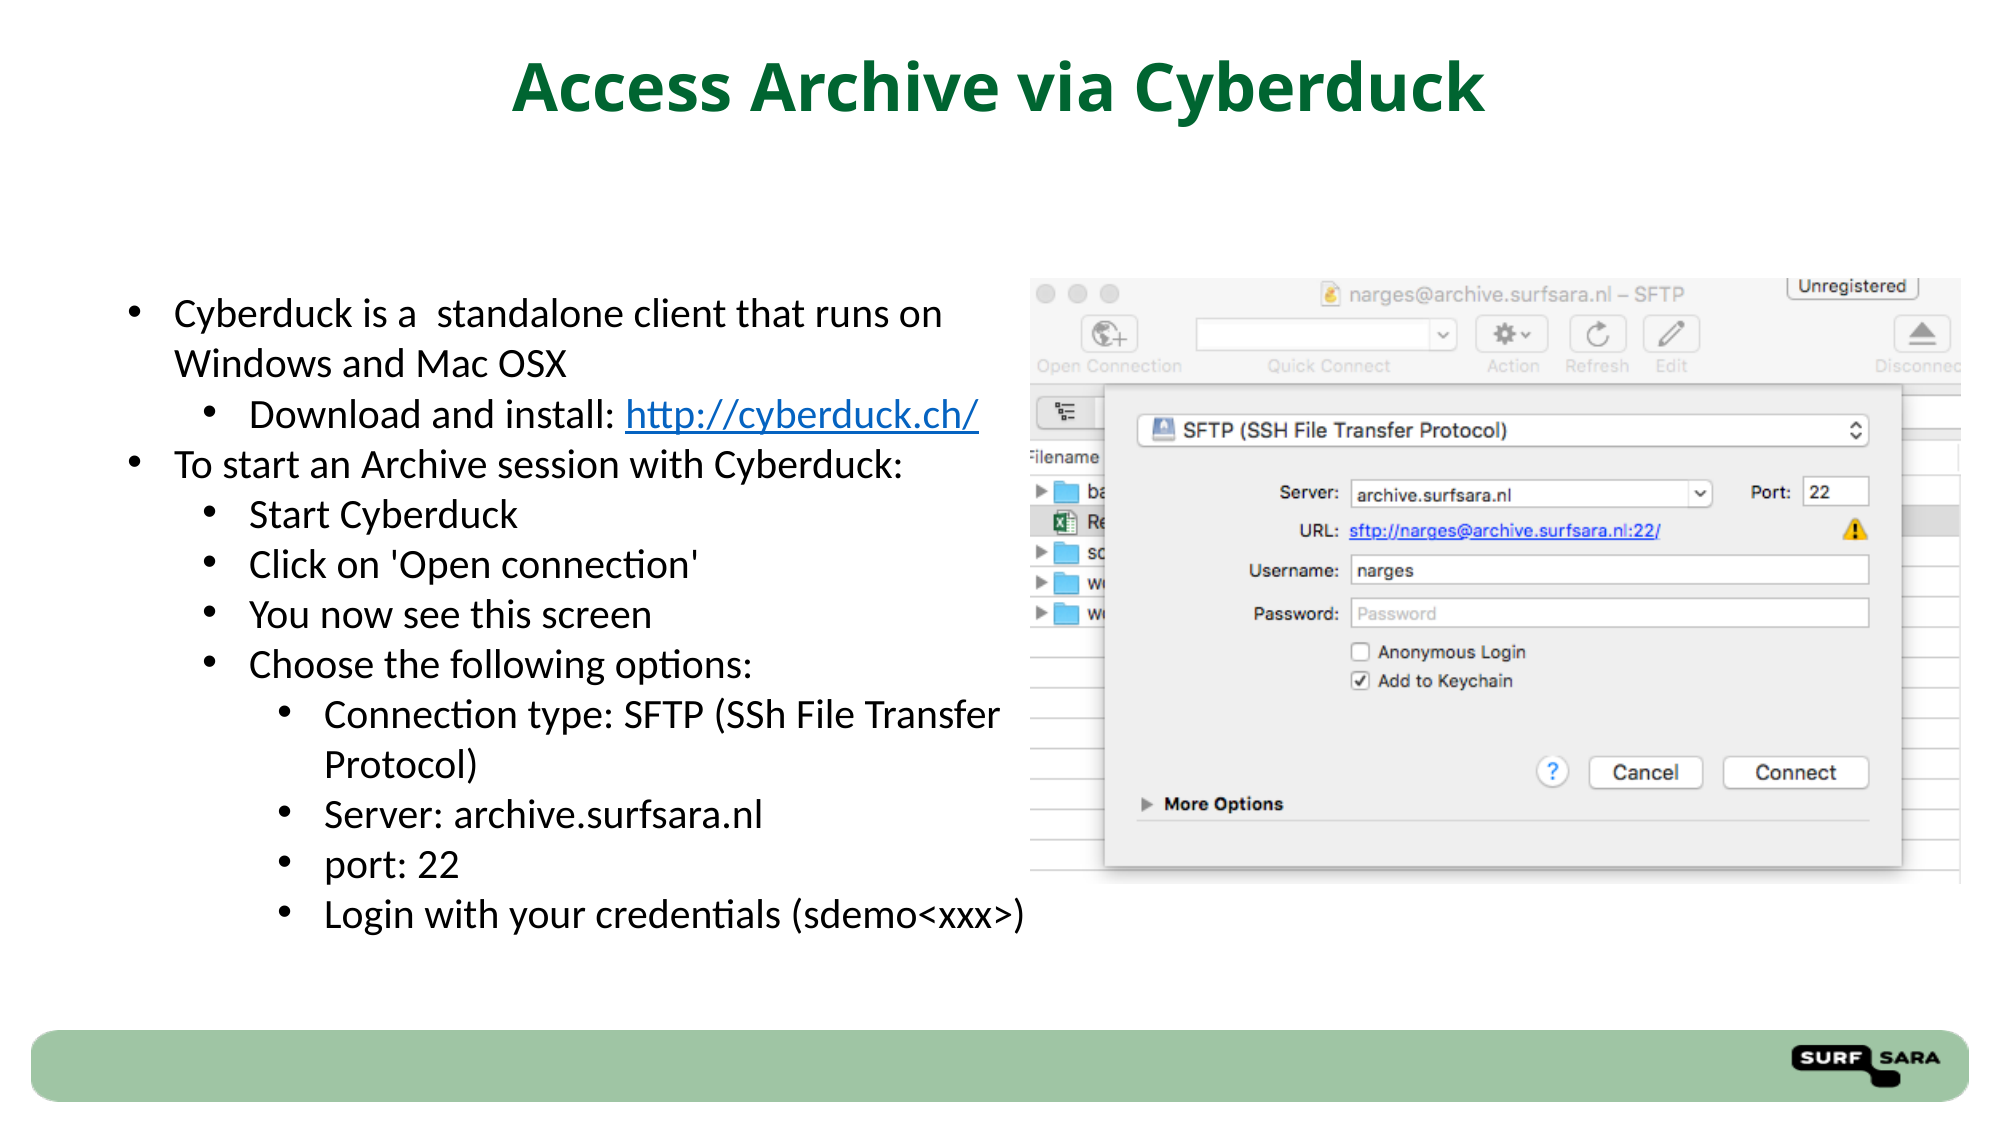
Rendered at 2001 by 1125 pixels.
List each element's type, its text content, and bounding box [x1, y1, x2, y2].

picture [31, 1030, 1969, 1102]
text_box Cyberduck is a standalone client that runs on Windows and Mac OSX Download and install: http://cyberduck.ch/ To start an Archive session with Cyberduck: Start Cyberduck Click on 'Open connection' You now see this screen Choose the following options: Connection type: SFTP (SSh File Transfer Protocol) Server: archive.surfsara.nl port: 22 Login with your credentials (sdemo<xxx>) [112, 278, 1073, 994]
text_box Access Archive via Cyberduck [393, 36, 1607, 180]
picture [1030, 278, 1961, 884]
